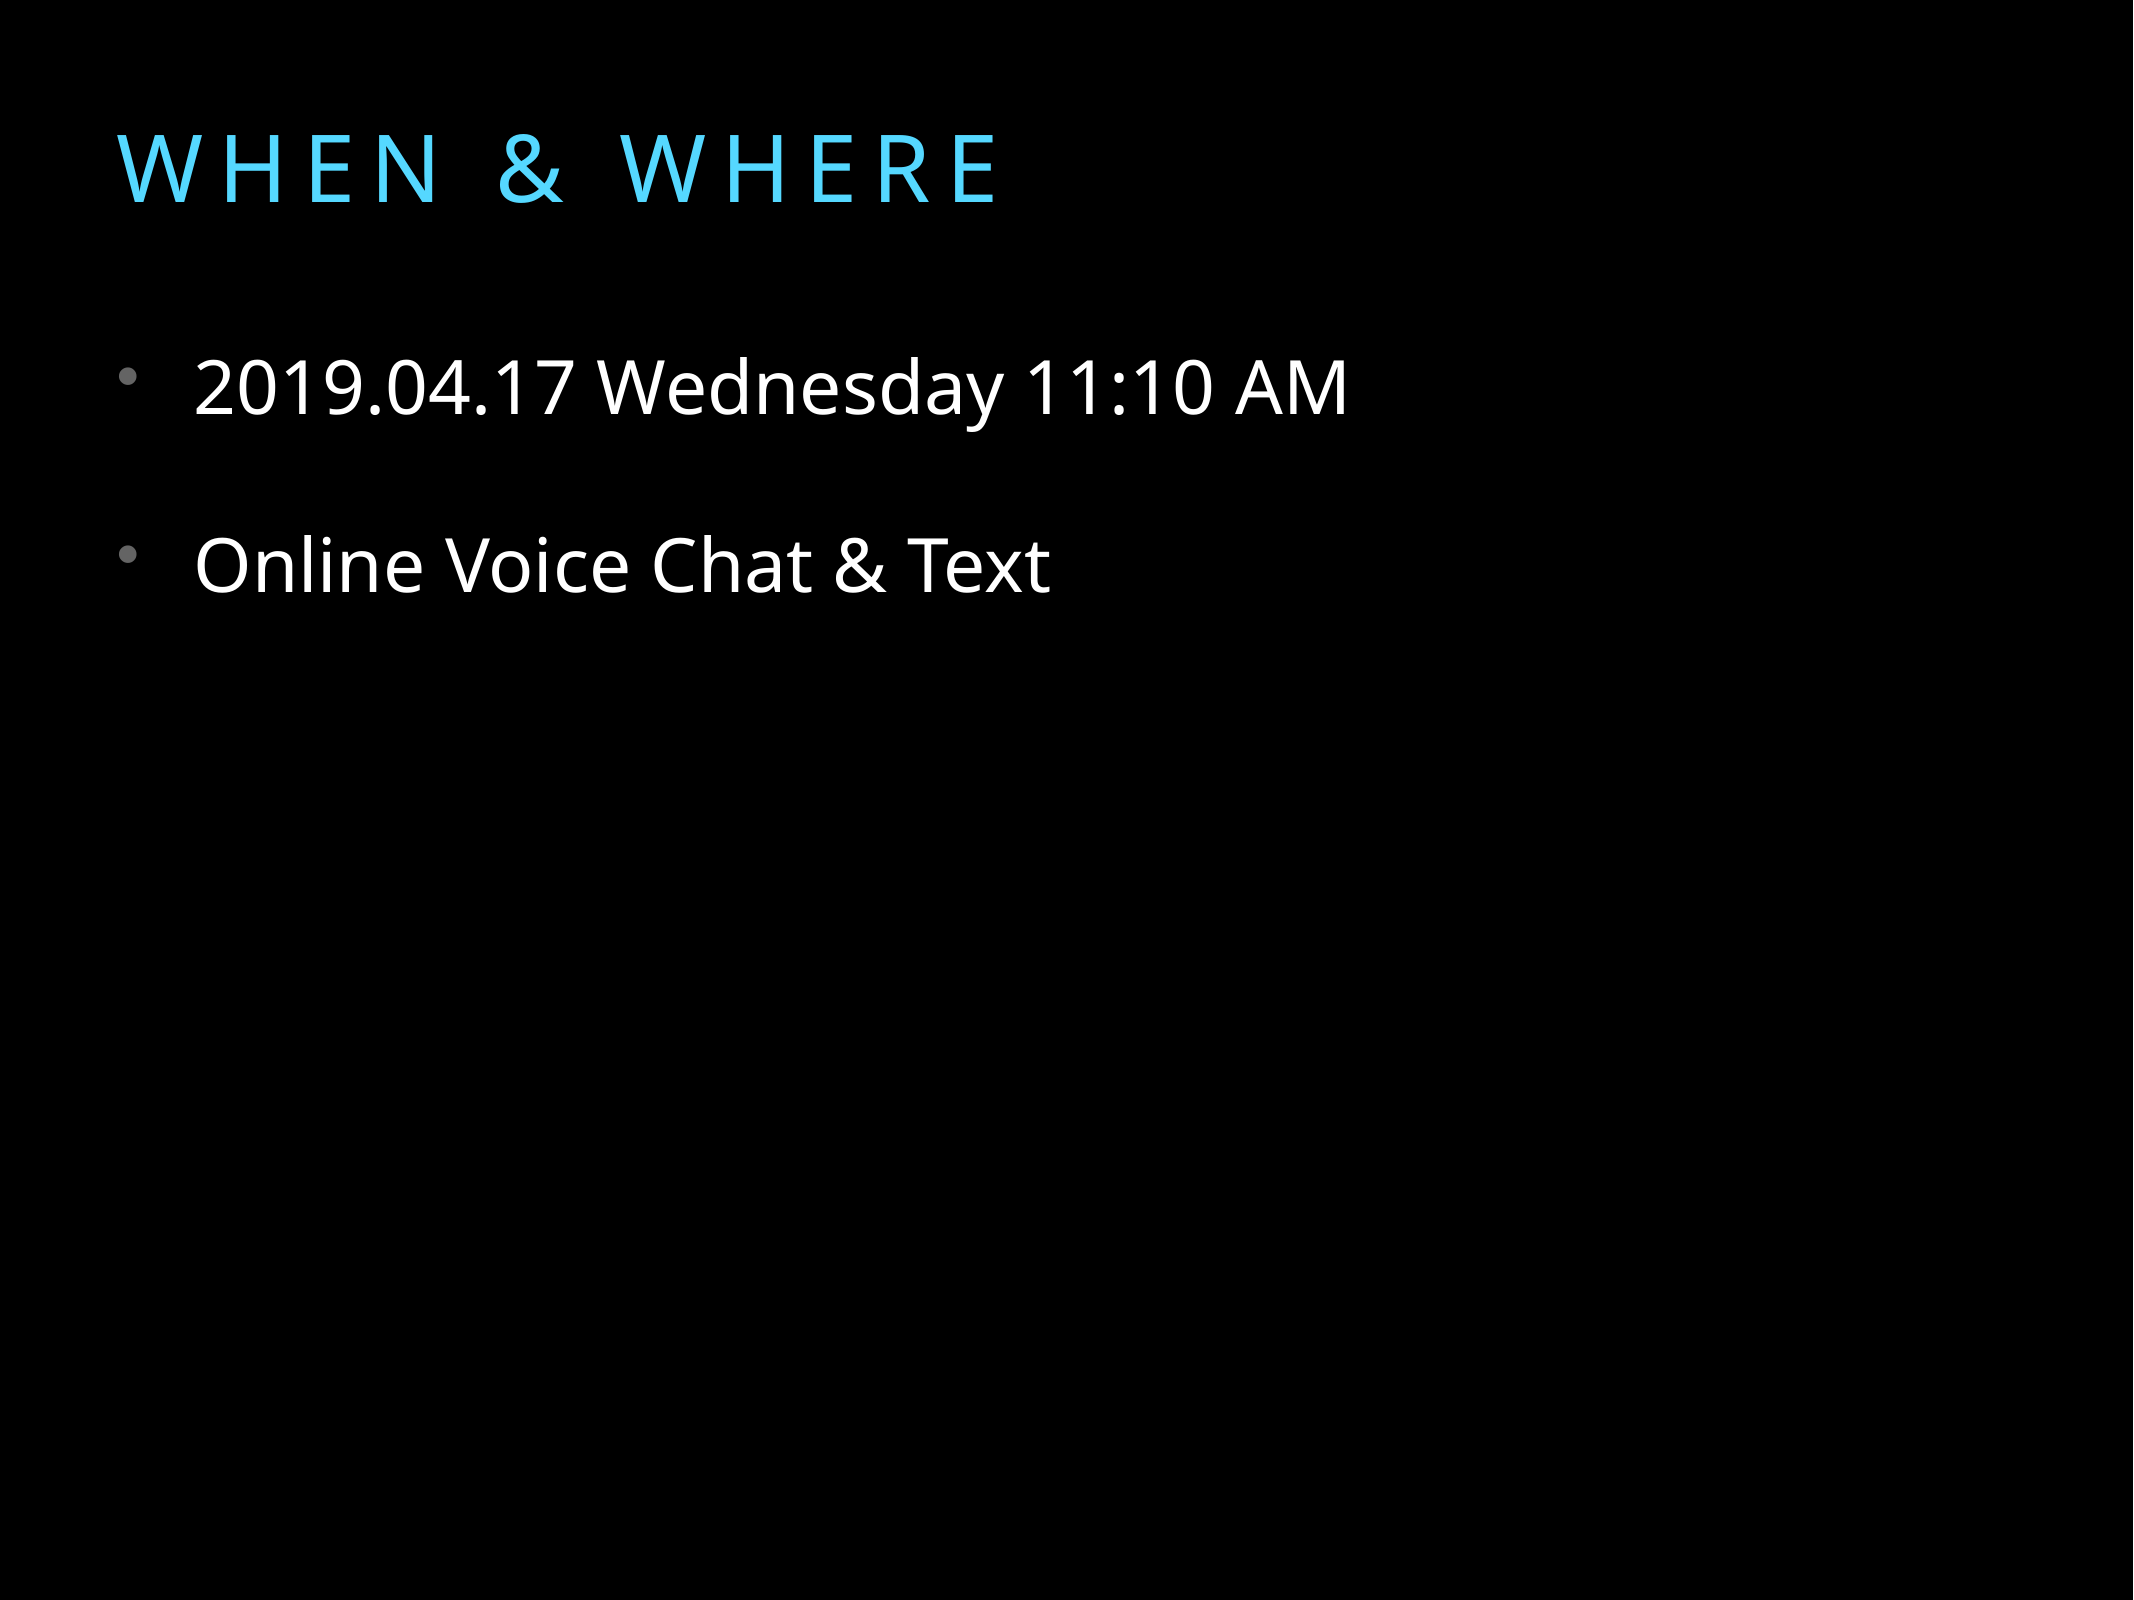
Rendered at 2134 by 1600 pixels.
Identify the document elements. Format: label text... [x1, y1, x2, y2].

list 2019.04.17 Wednesday 11:10 AM Online Voice Chat & Text [107, 330, 2026, 1434]
title When & where [107, 99, 2026, 330]
